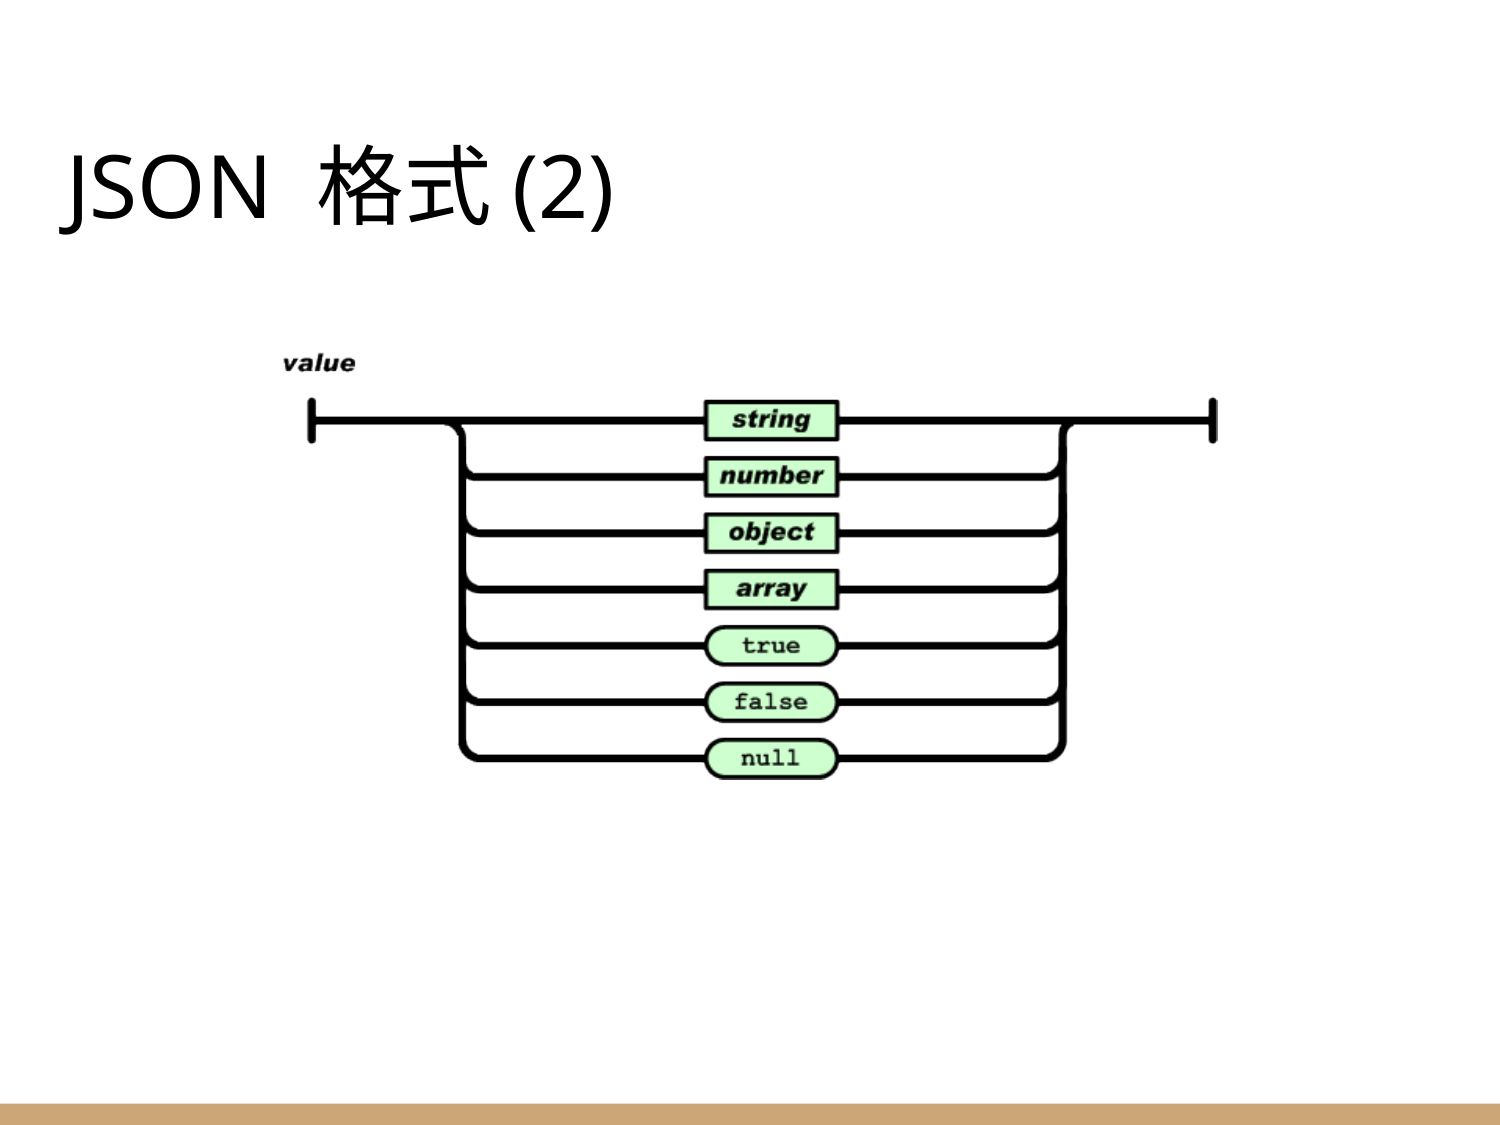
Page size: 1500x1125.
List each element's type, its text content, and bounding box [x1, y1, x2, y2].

picture [282, 345, 1218, 780]
title JSON 格式(2) [51, 69, 1449, 251]
